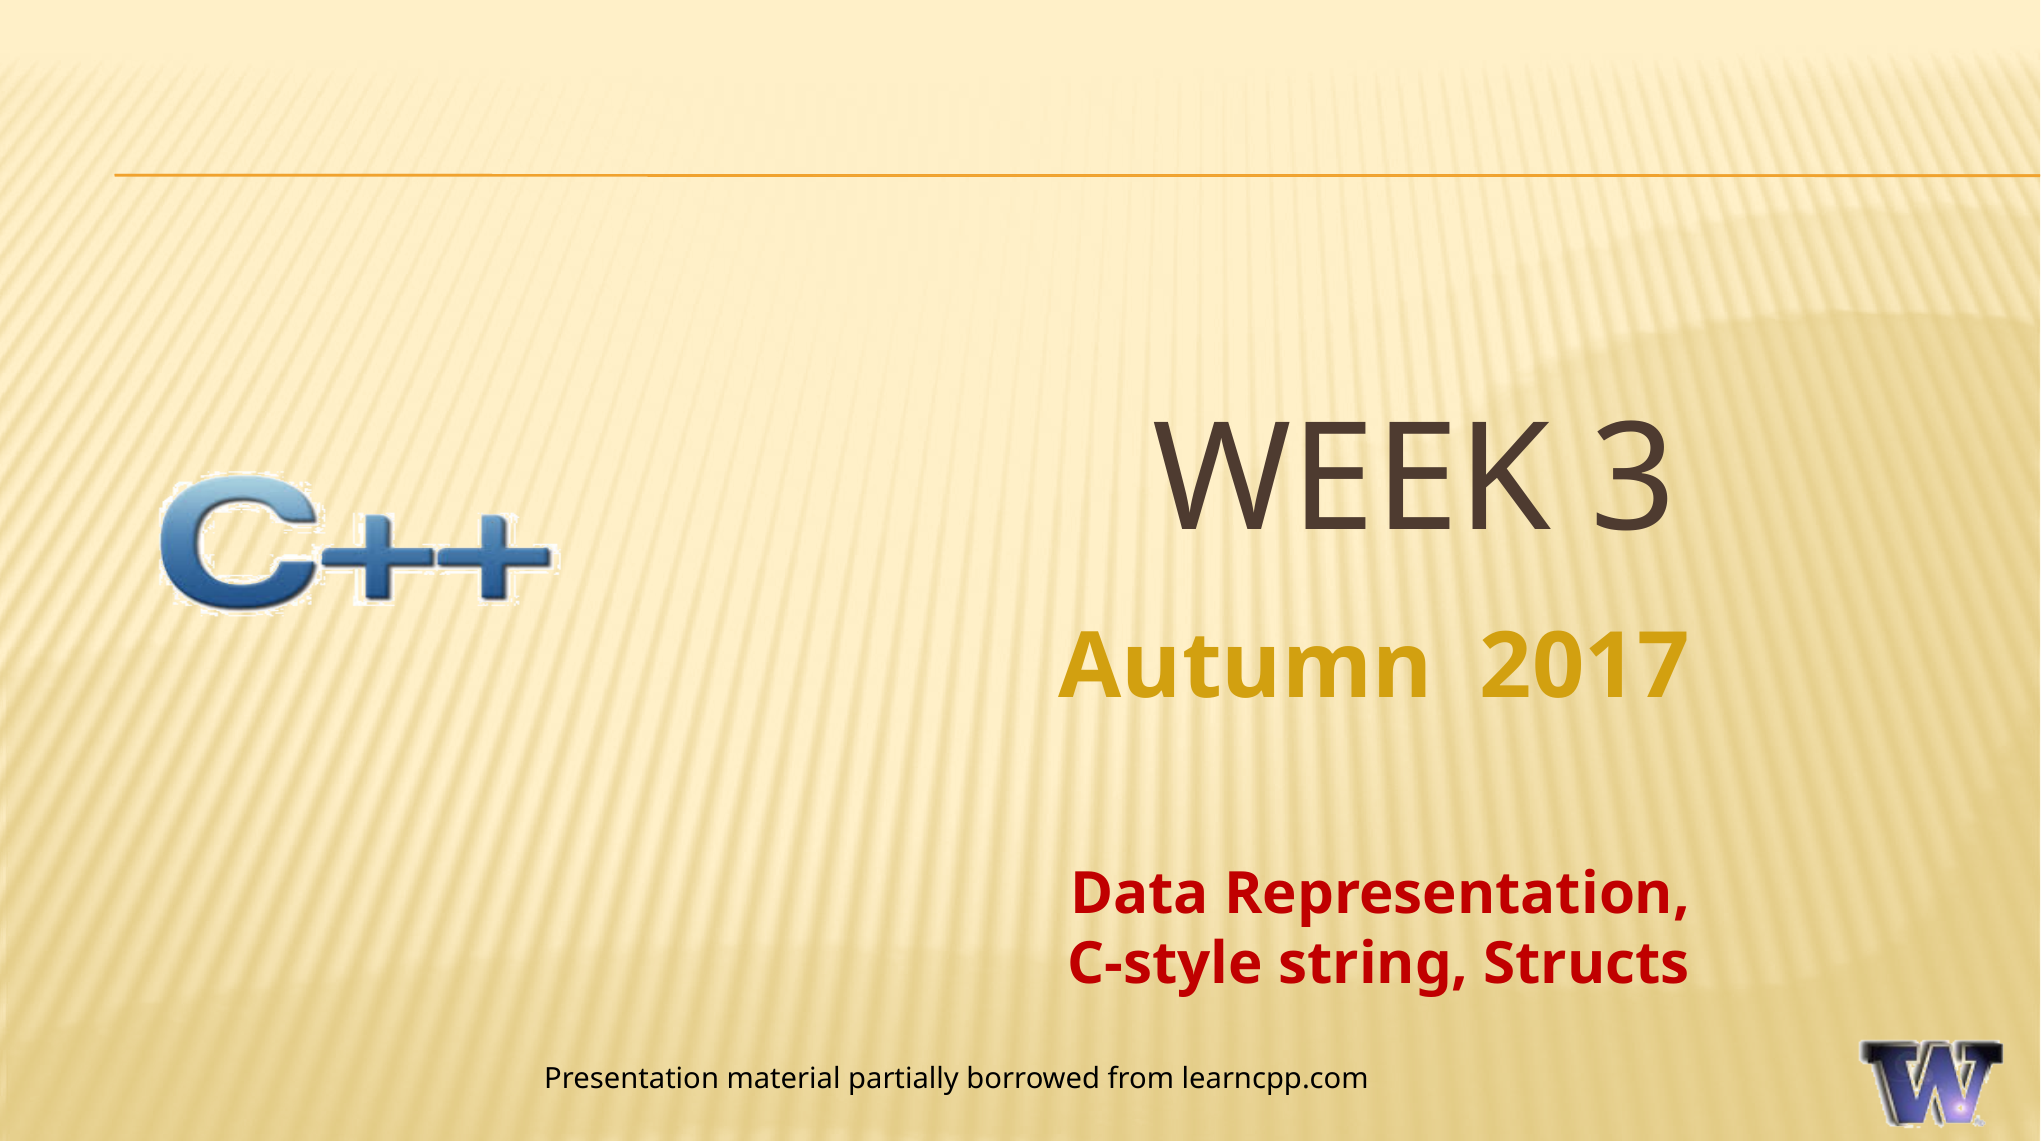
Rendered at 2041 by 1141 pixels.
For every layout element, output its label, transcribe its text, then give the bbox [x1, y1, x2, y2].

picture [1835, 1025, 2038, 1141]
picture [118, 430, 595, 667]
text_box Presentation material partially borrowed from learncpp.com [529, 1052, 1385, 1103]
title week 3 [770, 199, 1676, 560]
text_box Autumn 2017 Data Representation, C-style string, Structs [632, 605, 1690, 996]
